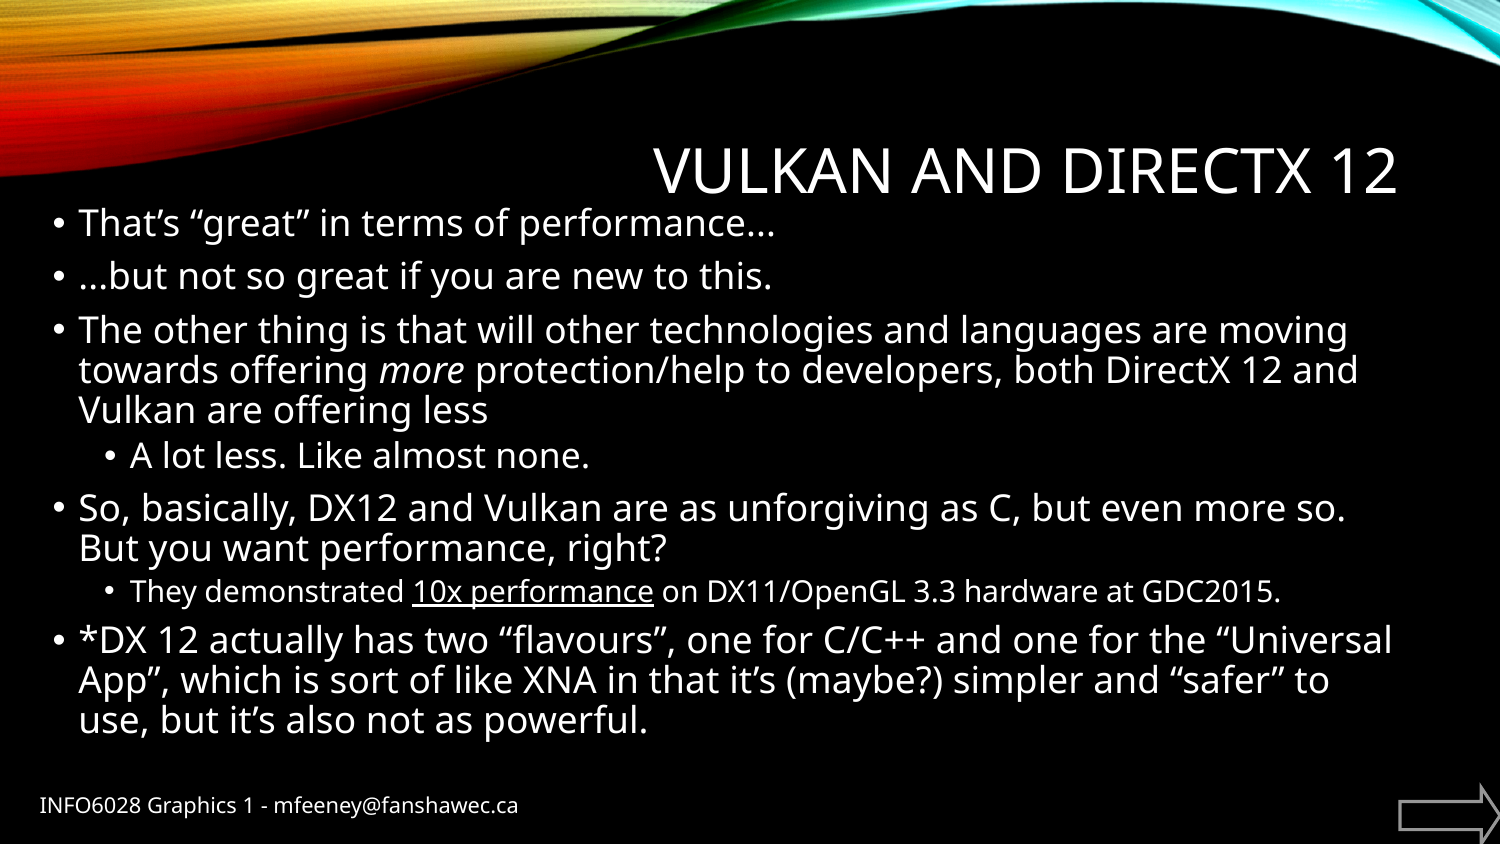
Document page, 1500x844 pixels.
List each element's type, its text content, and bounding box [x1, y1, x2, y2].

picture [0, 0, 1500, 178]
text_box [1400, 787, 1500, 844]
list That’s “great” in terms of performance... ...but not so great if you are new to this. The other thing is that will other technologies and languages are moving towards offering more protection/help to developers, both DirectX 12 and Vulkan are offering less A lot less. Like almost none. So, basically, DX12 and Vulkan are as unforgiving as C, but even more so. But you want performance, right? They demonstrated 10x performance on DX11/OpenGL 3.3 hardware at GDC2015. *DX 12 actually has two “flavours”, one for C/C++ and one for the “Universal App”, which is sort of like XNA in that it’s (maybe?) simpler and “safer” to use, but it’s also not as powerful. [37, 196, 1425, 754]
title Vulkan and DirectX 12 [356, 94, 1416, 196]
